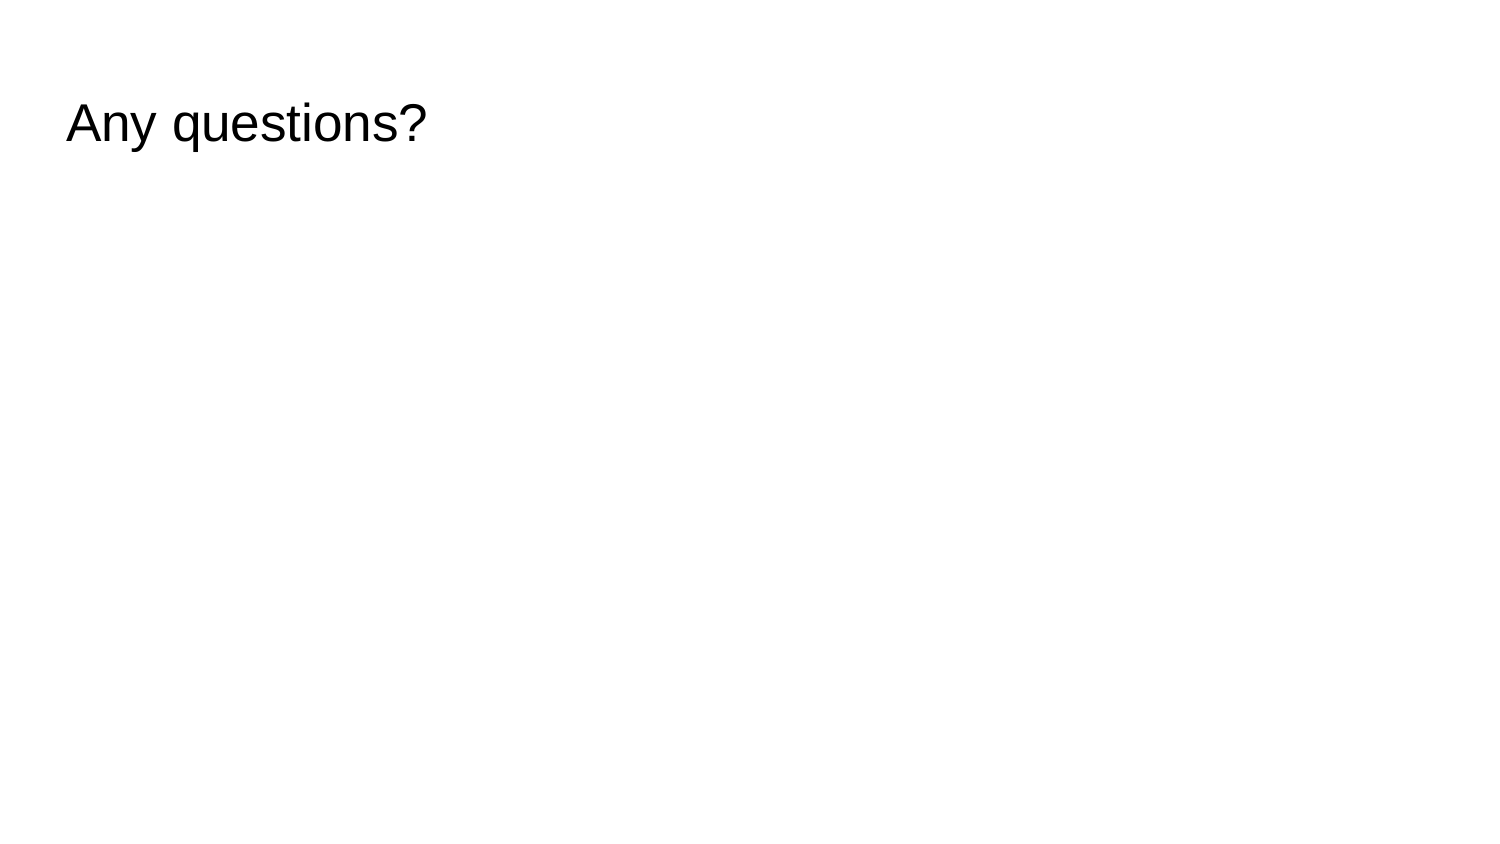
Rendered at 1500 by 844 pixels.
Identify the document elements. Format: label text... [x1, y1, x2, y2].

title Any questions? [51, 72, 1449, 167]
